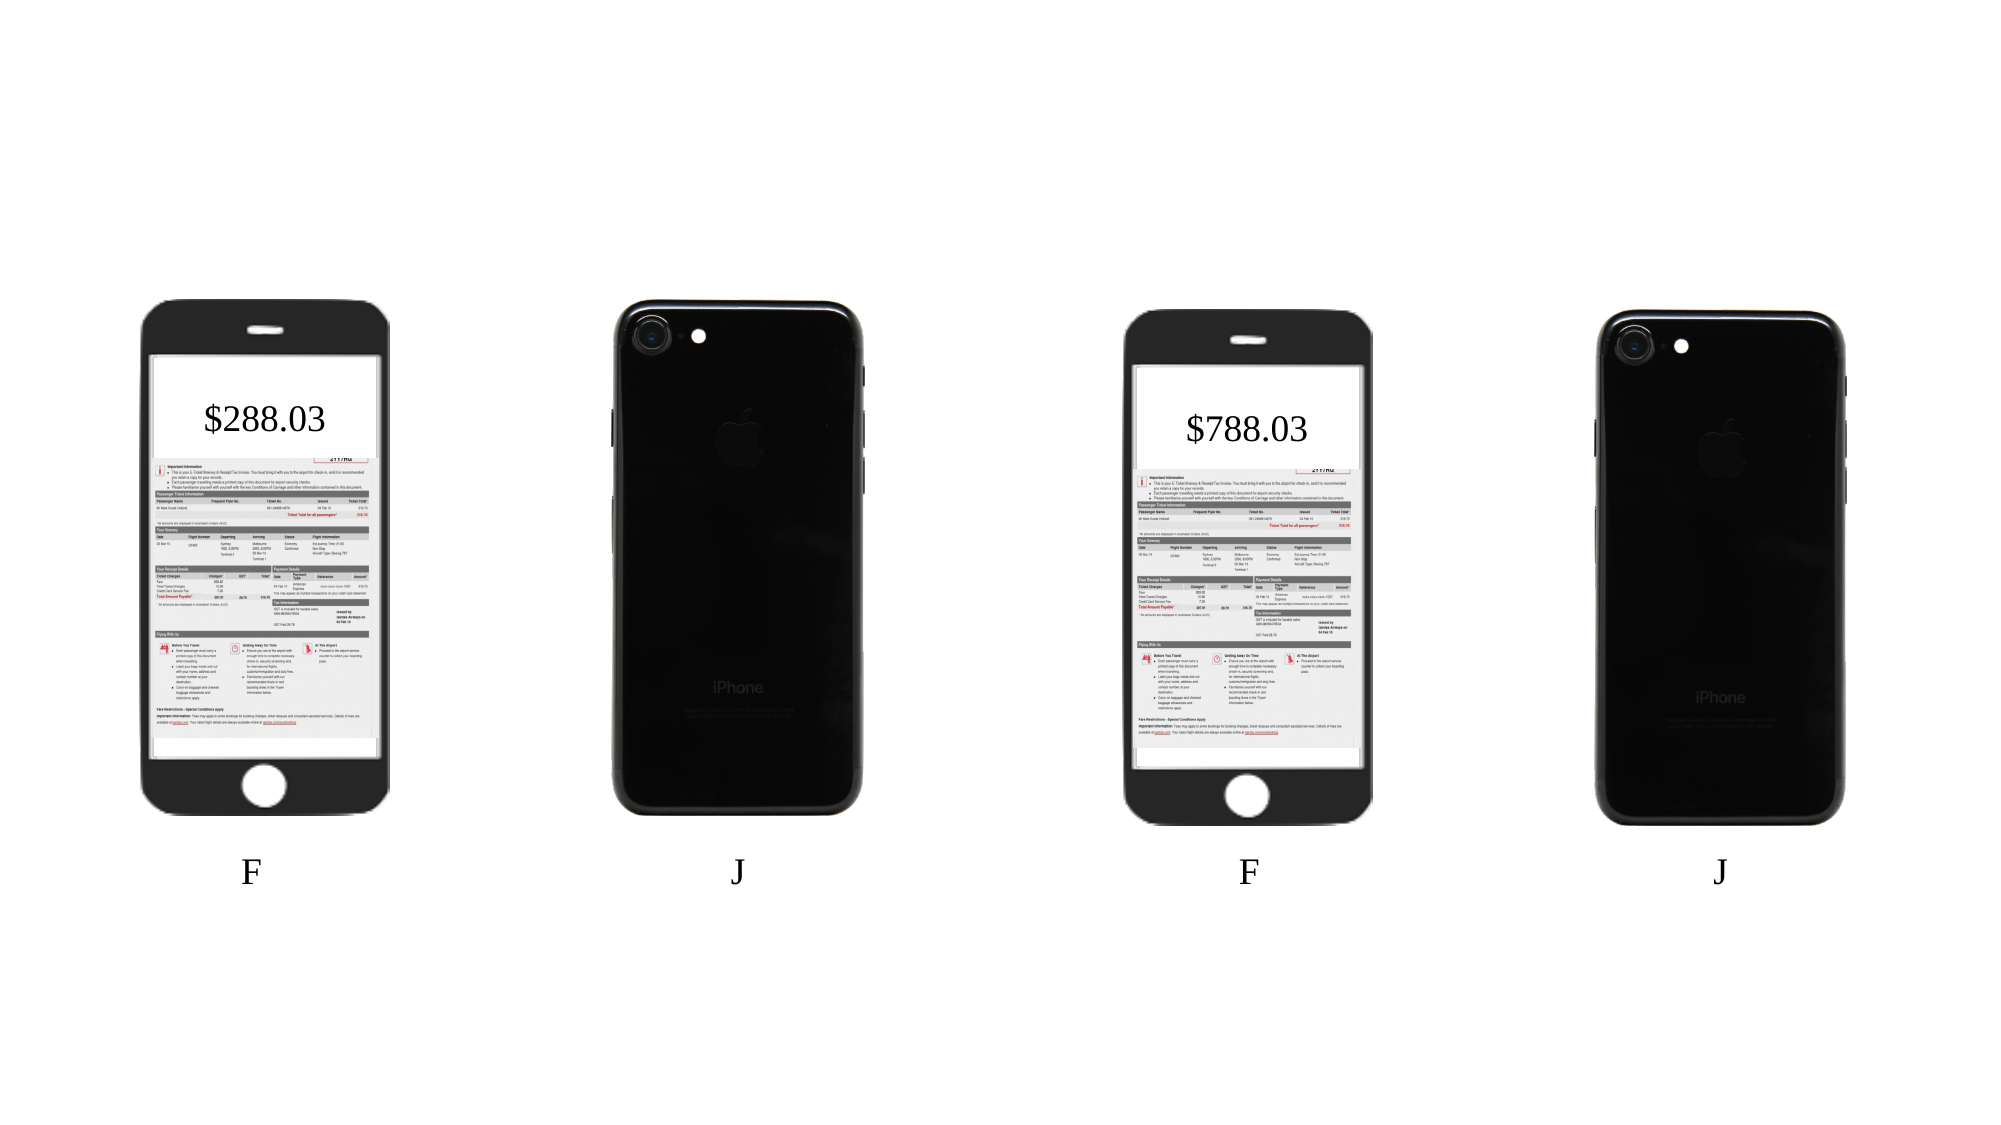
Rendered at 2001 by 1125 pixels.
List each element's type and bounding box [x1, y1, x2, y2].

text_box [139, 299, 865, 901]
text_box [1122, 309, 1847, 901]
